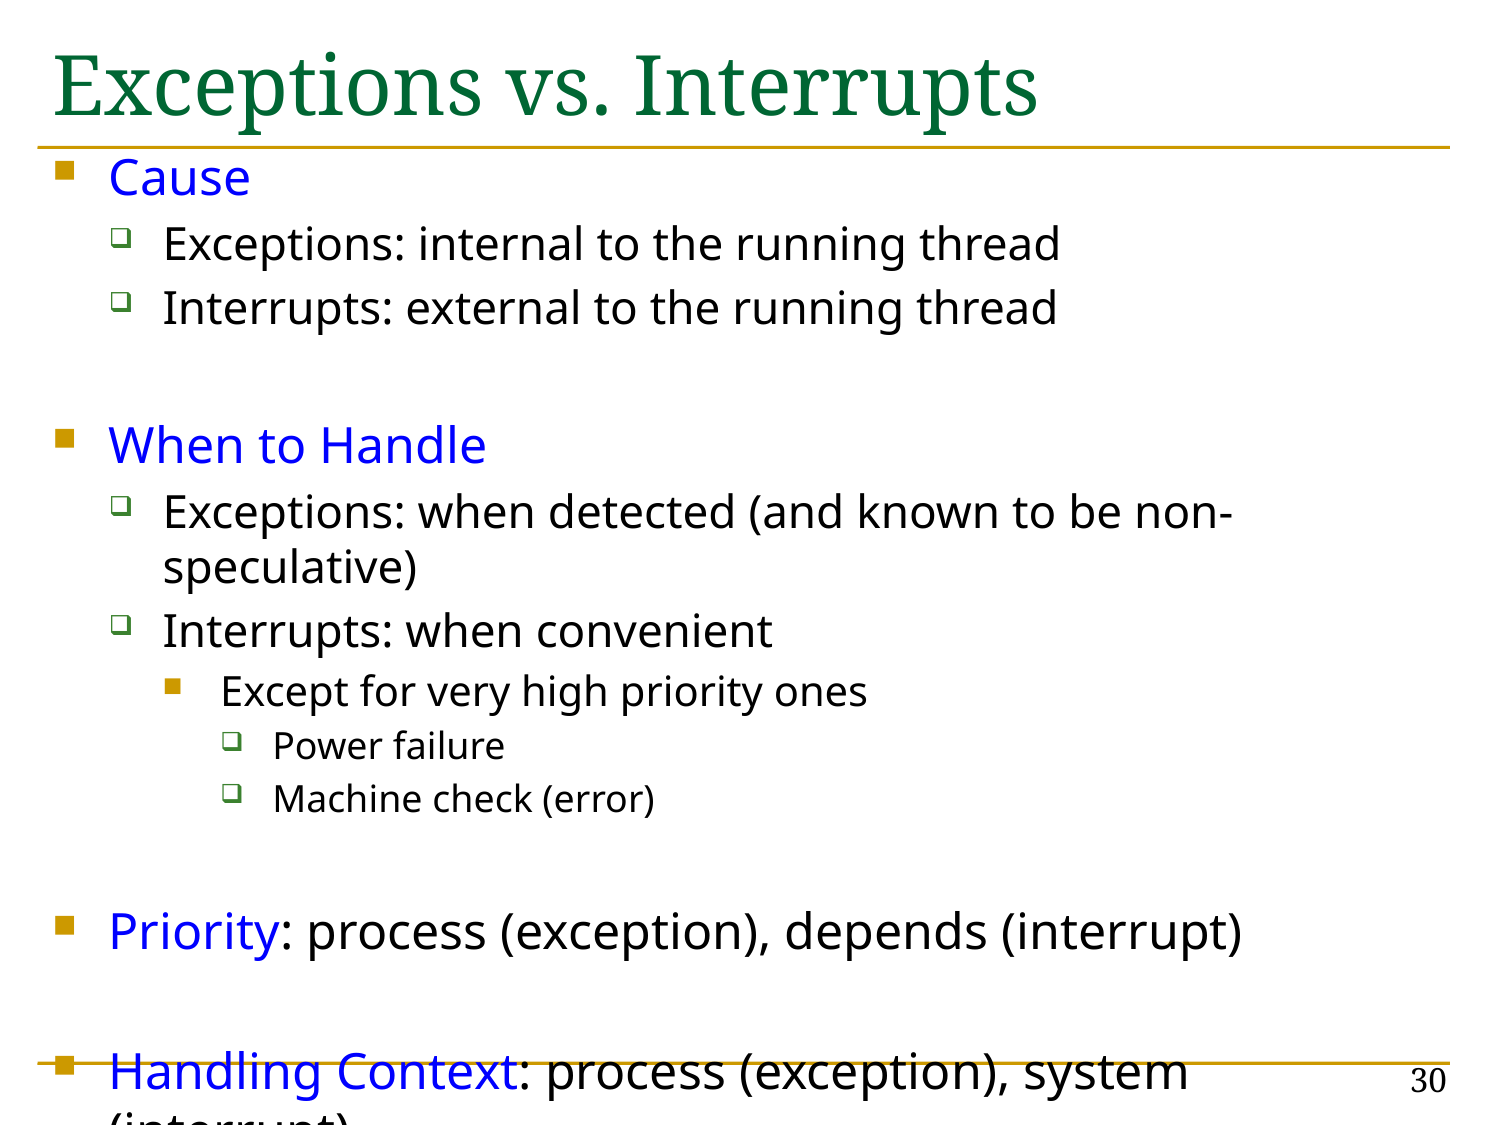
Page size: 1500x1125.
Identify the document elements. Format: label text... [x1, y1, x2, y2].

title Exceptions vs. Interrupts [37, 24, 1450, 137]
slide_number 30 [1111, 1036, 1462, 1112]
list Cause Exceptions: internal to the running thread Interrupts: external to the running thread When to Handle Exceptions: when detected (and known to be non-speculative) Interrupts: when convenient Except for very high priority ones Power failure Machine check (error) Priority: process (exception), depends (interrupt) Handling Context: process (exception), system (interrupt) [37, 137, 1450, 990]
